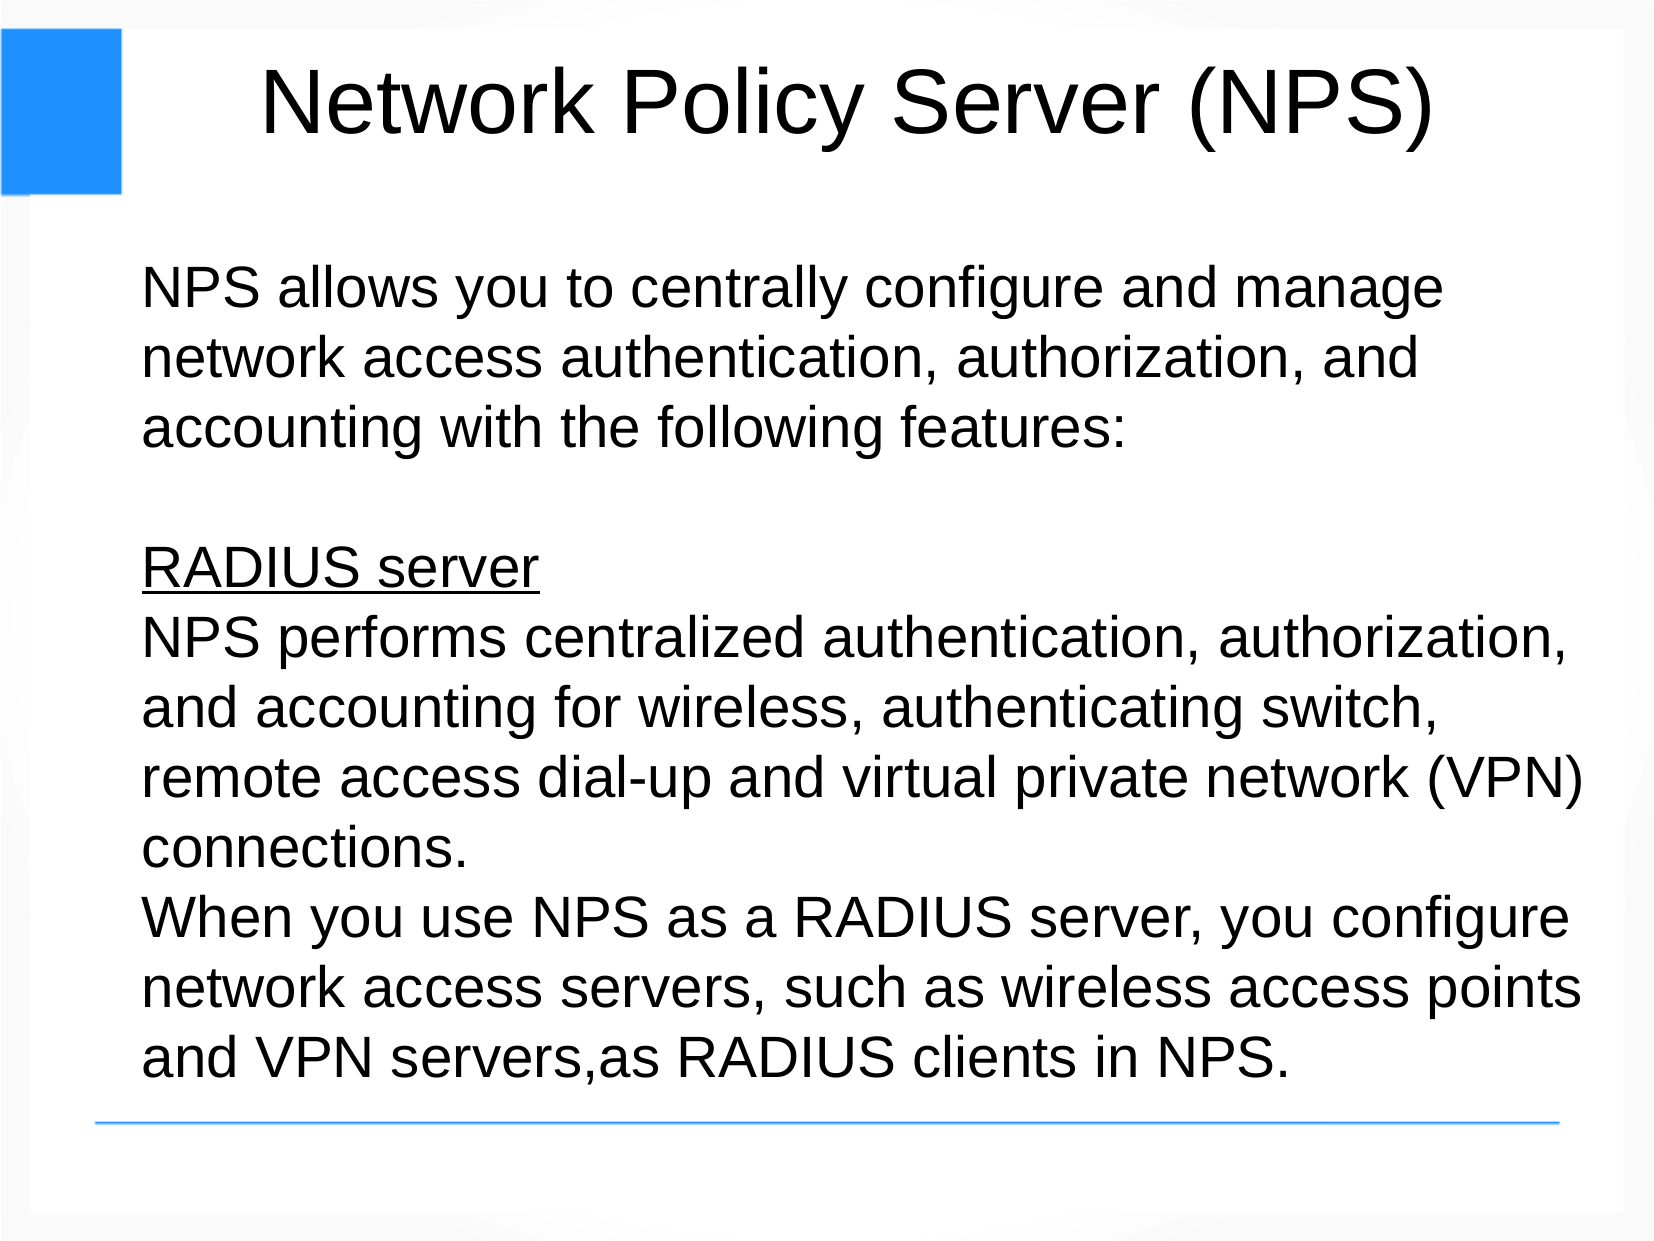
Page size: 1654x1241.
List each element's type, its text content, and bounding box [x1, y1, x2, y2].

picture [0, 0, 1654, 1241]
text_box Network Policy Server (NPS) [165, 13, 1532, 181]
text_box NPS allows you to centrally configure and manage network access authentication, authorization, and accounting with the following features: RADIUS server NPS performs centralized authentication, authorization, and accounting for wireless, authenticating switch, remote access dial-up and virtual private network (VPN) connections. When you use NPS as a RADIUS server, you configure network access servers, such as wireless access points and VPN servers,as RADIUS clients in NPS. [127, 242, 1602, 1094]
